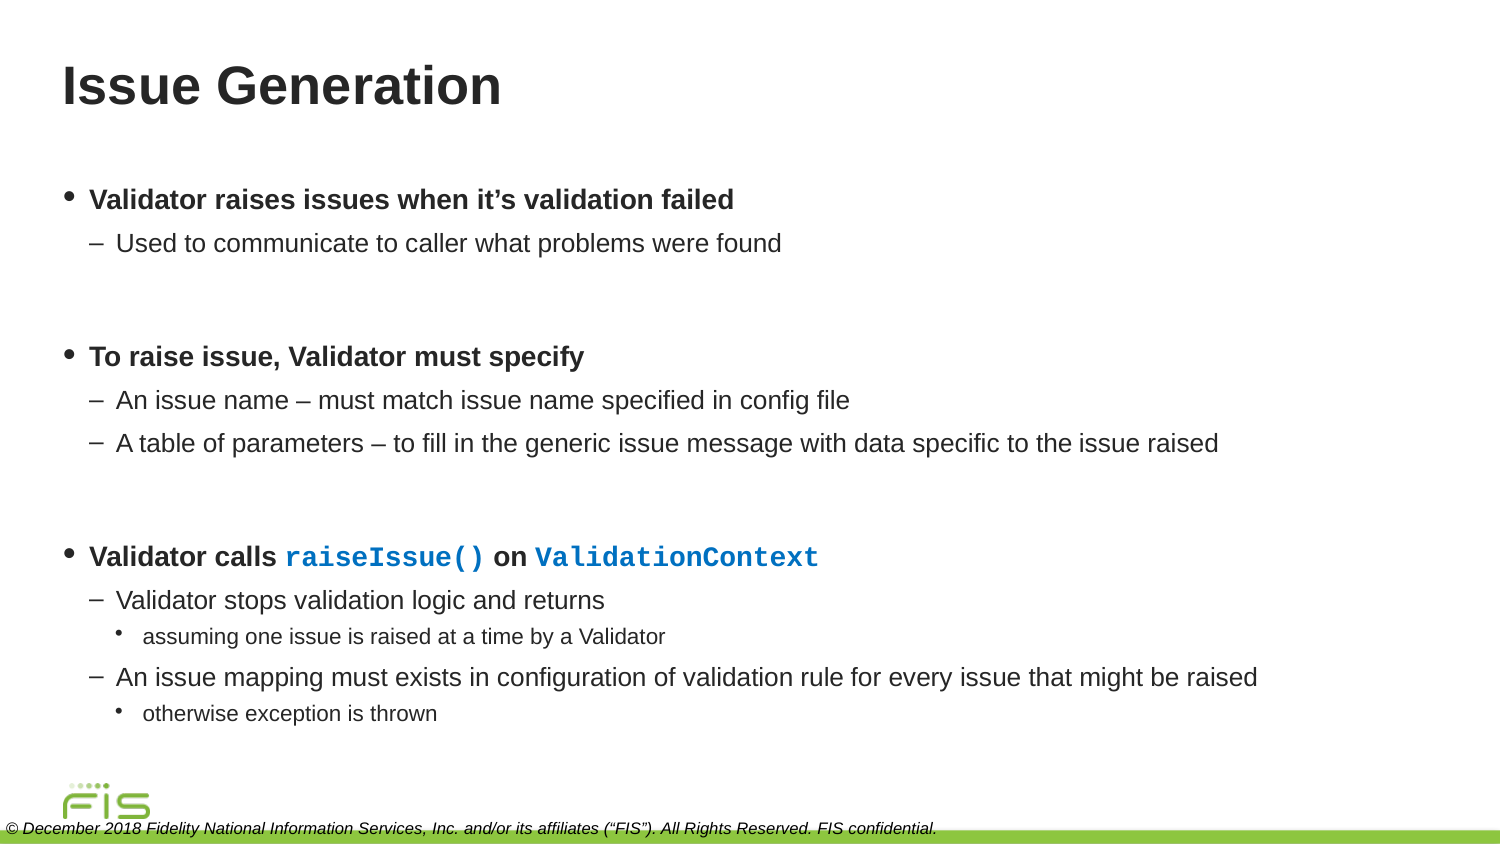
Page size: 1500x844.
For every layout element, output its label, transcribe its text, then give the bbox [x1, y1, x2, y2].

picture [63, 783, 150, 819]
list Validator raises issues when it’s validation failed Used to communicate to caller what problems were found To raise issue, Validator must specify An issue name – must match issue name specified in config file A table of parameters – to fill in the generic issue message with data specific to the issue raised Validator calls raiseIssue() on ValidationContext Validator stops validation logic and returns assuming one issue is raised at a time by a Validator An issue mapping must exists in configuration of validation rule for every issue that might be raised otherwise exception is thrown [62, 181, 1425, 728]
title Issue Generation [62, 62, 1435, 192]
